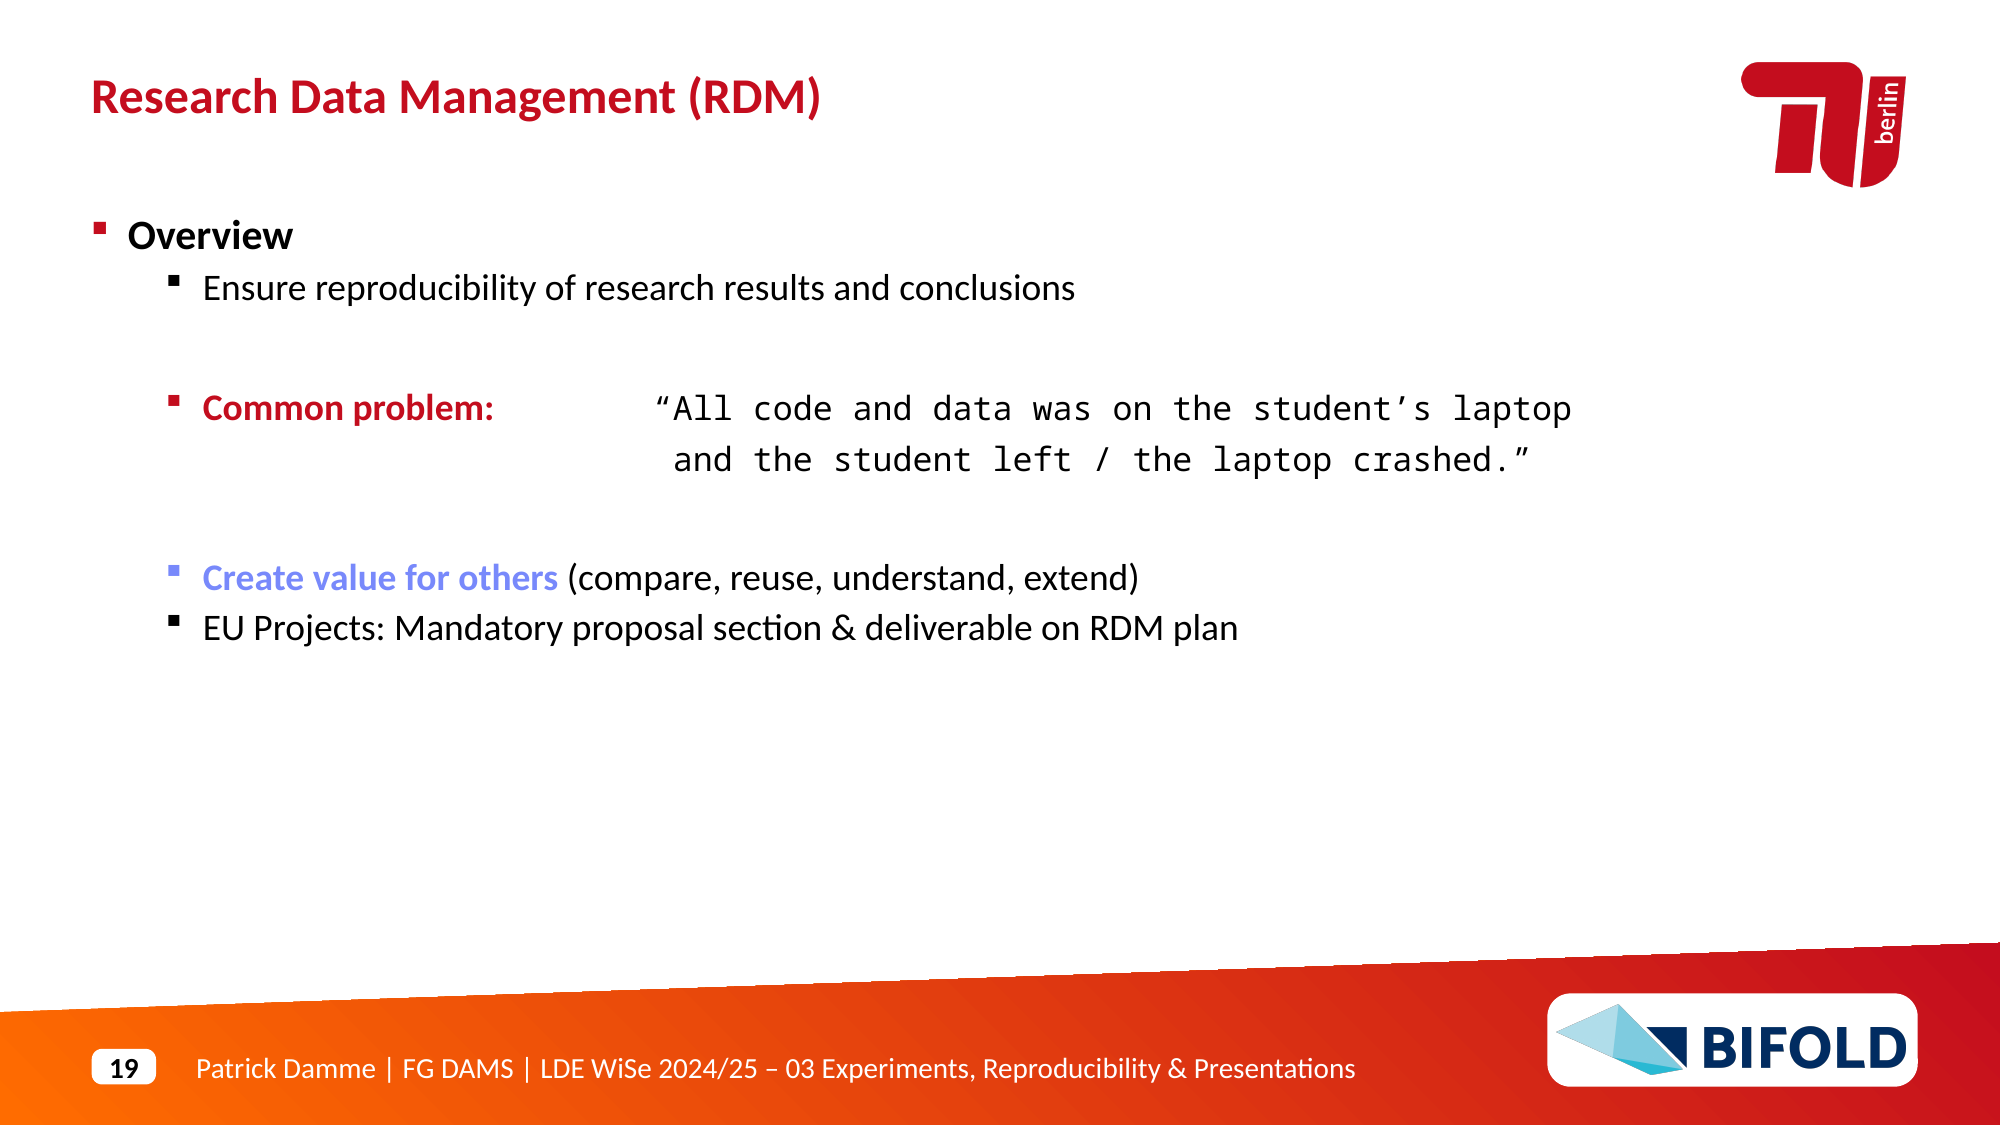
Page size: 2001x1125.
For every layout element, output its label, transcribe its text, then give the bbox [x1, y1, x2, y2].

picture [1556, 1004, 1906, 1075]
list Overview Ensure reproducibility of research results and conclusions Common problem: “All code and data was on the student’s laptop and the student left / the laptop crashed.” Create value for others (compare, reuse, understand, extend) EU Projects: Mandatory proposal section & deliverable on RDM plan [90, 208, 1908, 742]
picture [1741, 62, 1906, 188]
list Research Data Management (RDM) [91, 65, 1455, 183]
